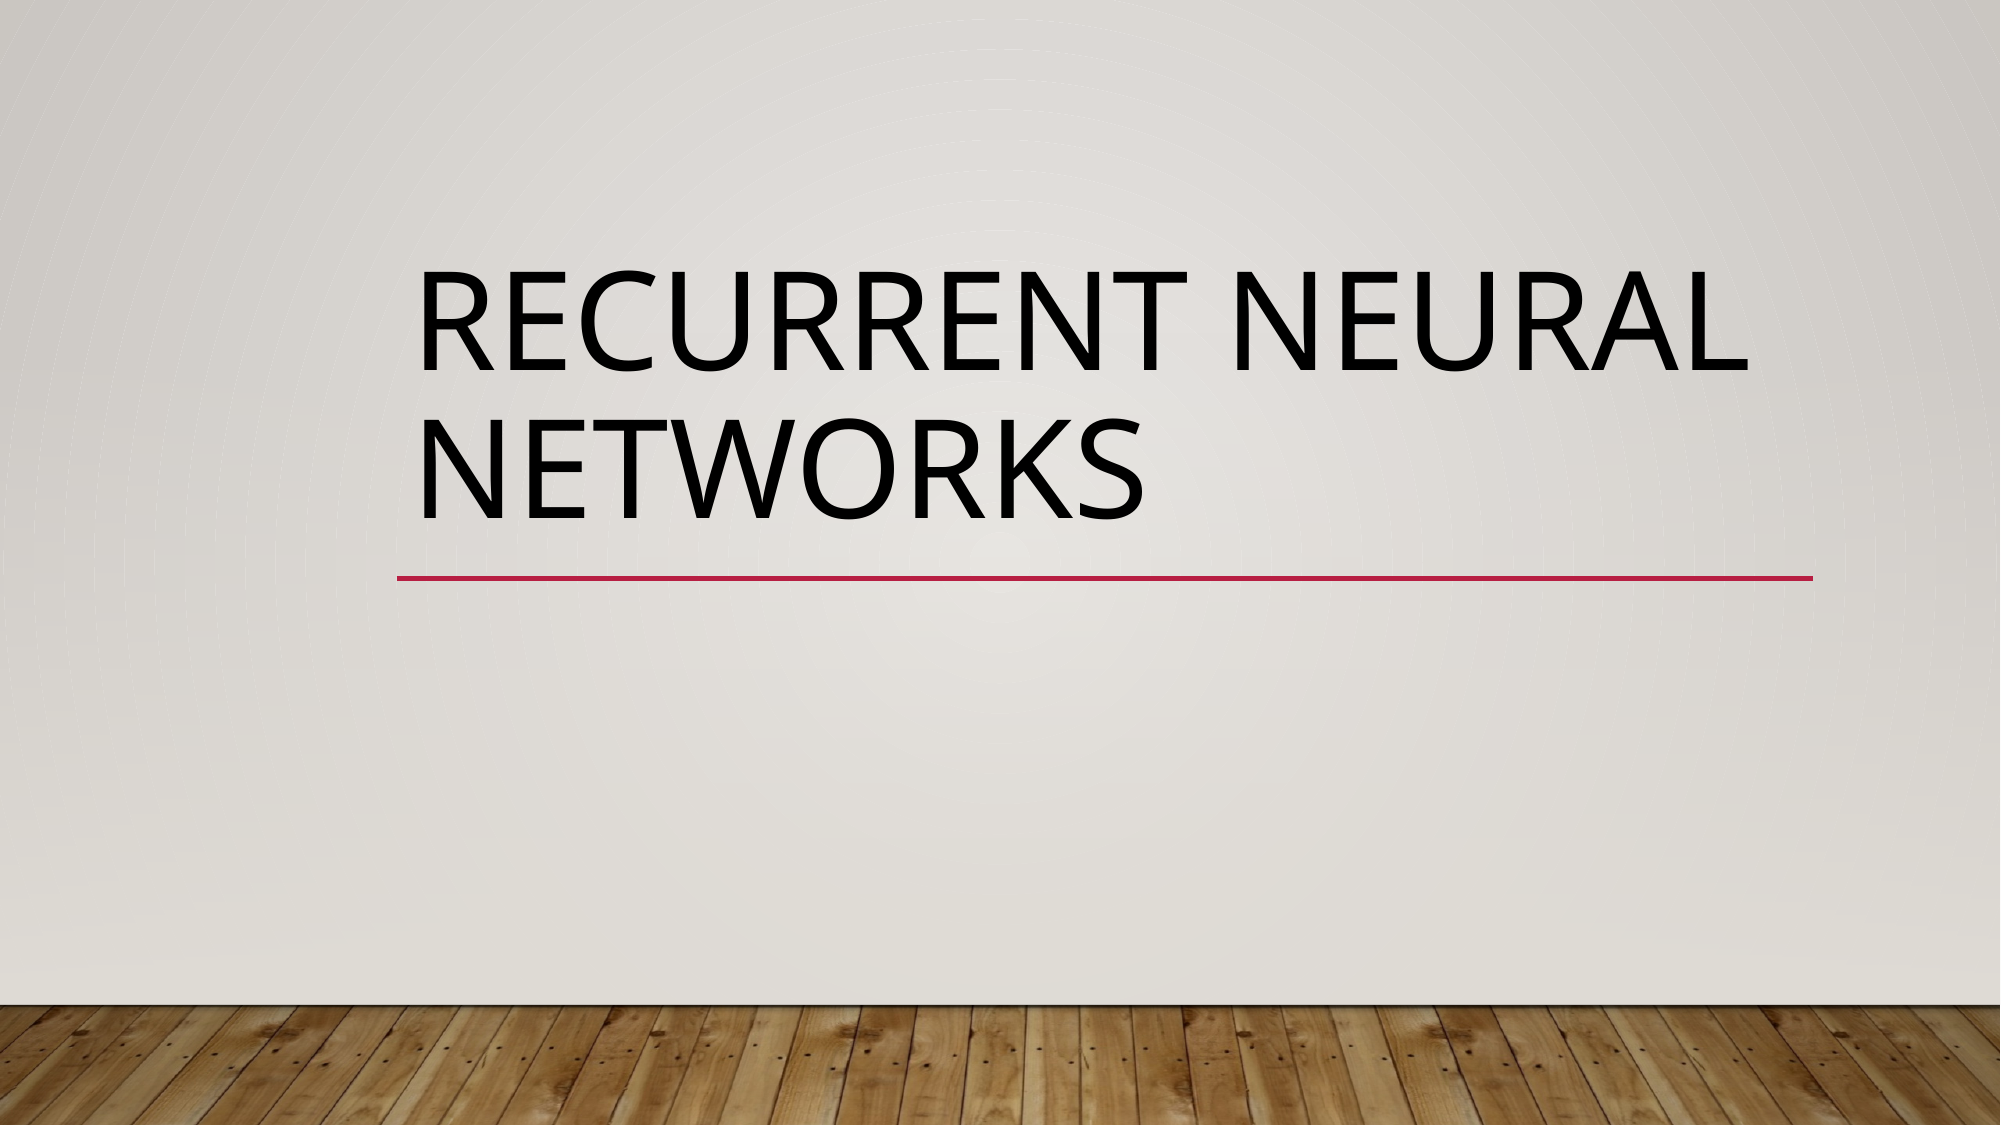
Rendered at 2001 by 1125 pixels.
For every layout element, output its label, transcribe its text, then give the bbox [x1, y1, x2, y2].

picture [0, 1005, 2000, 1125]
title Recurrent Neural Networks [396, 131, 1814, 549]
